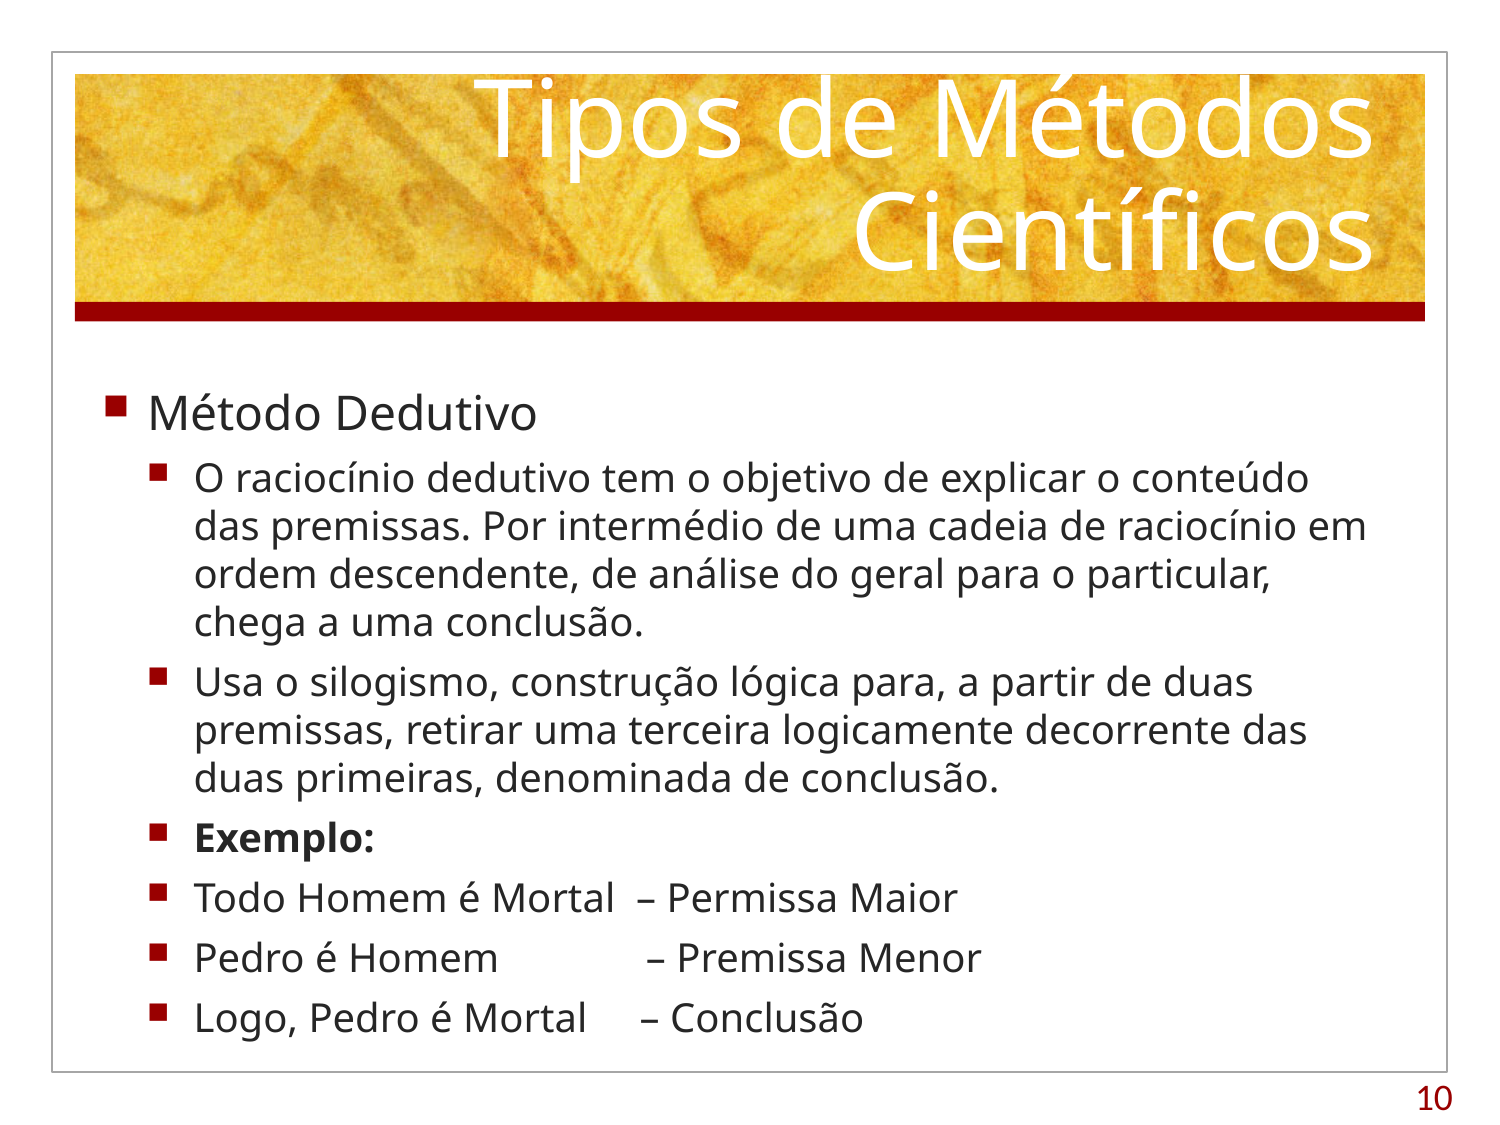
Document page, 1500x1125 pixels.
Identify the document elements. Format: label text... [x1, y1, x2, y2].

title Tipos de Métodos Científicos [108, 74, 1392, 292]
slide_number 10 [1400, 1065, 1488, 1125]
picture [75, 74, 1425, 301]
list Método Dedutivo O raciocínio dedutivo tem o objetivo de explicar o conteúdo das premissas. Por intermédio de uma cadeia de raciocínio em ordem descendente, de análise do geral para o particular, chega a uma conclusão. Usa o silogismo, construção lógica para, a partir de duas premissas, retirar uma terceira logicamente decorrente das duas primeiras, denominada de conclusão. Exemplo: Todo Homem é Mortal – Permissa Maior Pedro é Homem – Premissa Menor Logo, Pedro é Mortal – Conclusão [87, 375, 1392, 1050]
